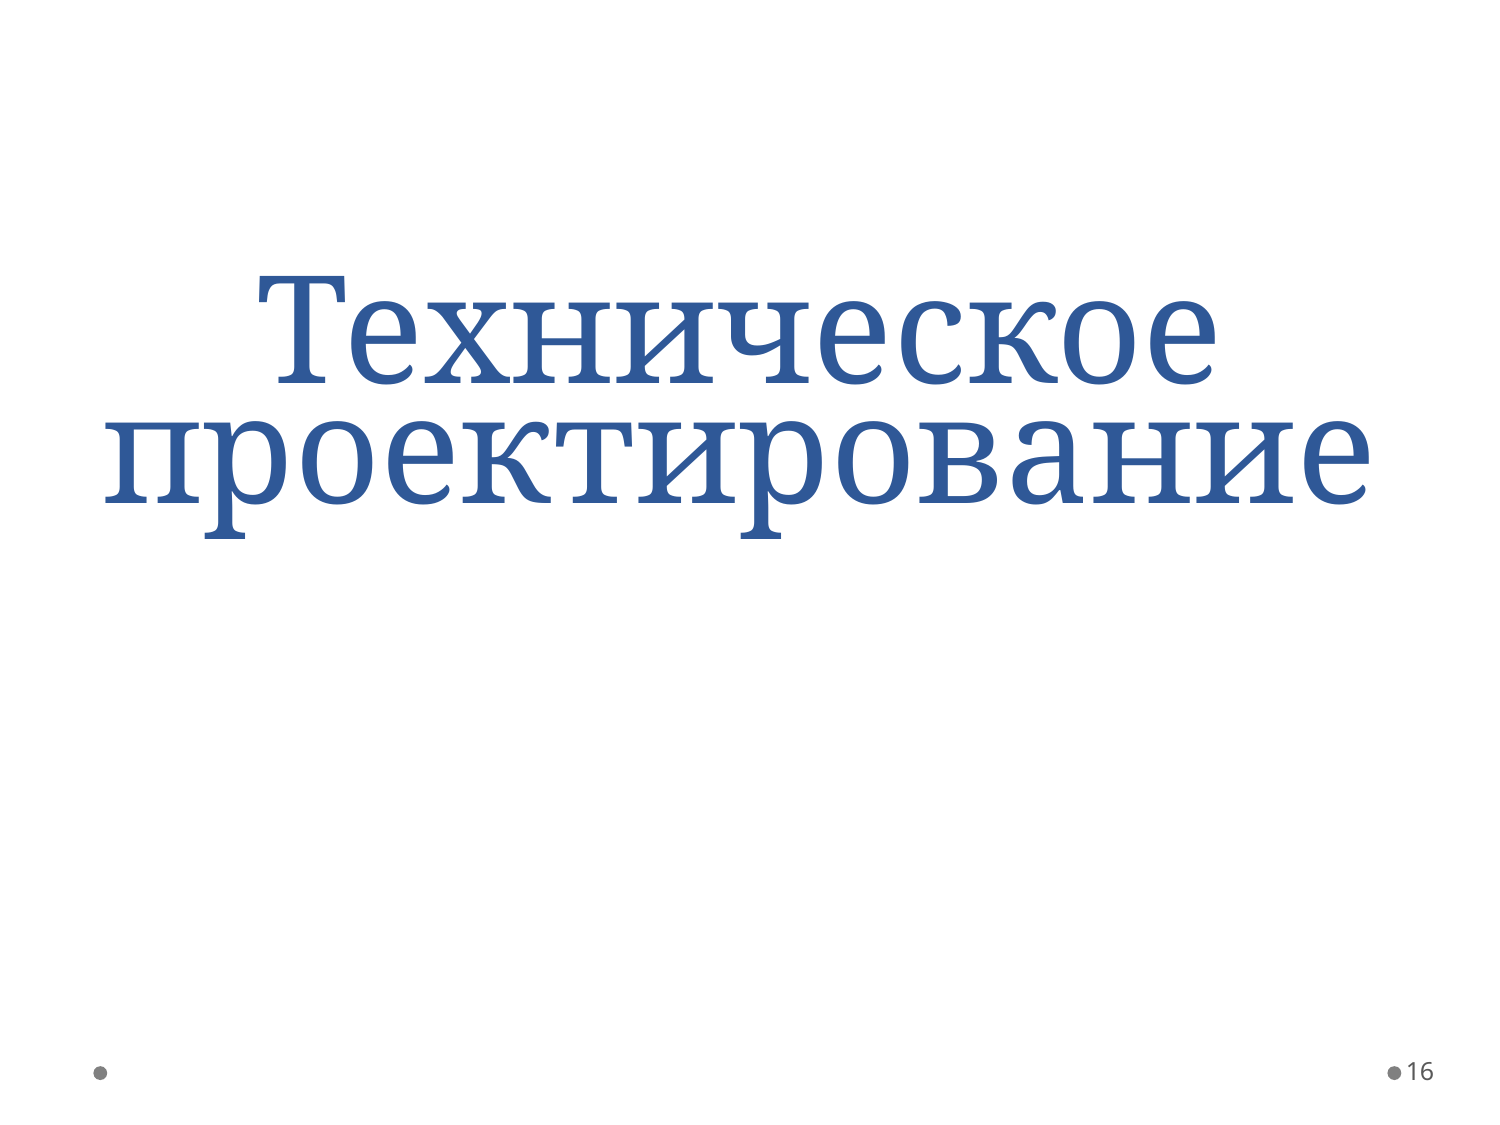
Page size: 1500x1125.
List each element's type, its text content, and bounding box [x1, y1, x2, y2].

title Техническое проектирование [64, 278, 1415, 542]
slide_number 16 [1401, 1042, 1494, 1103]
